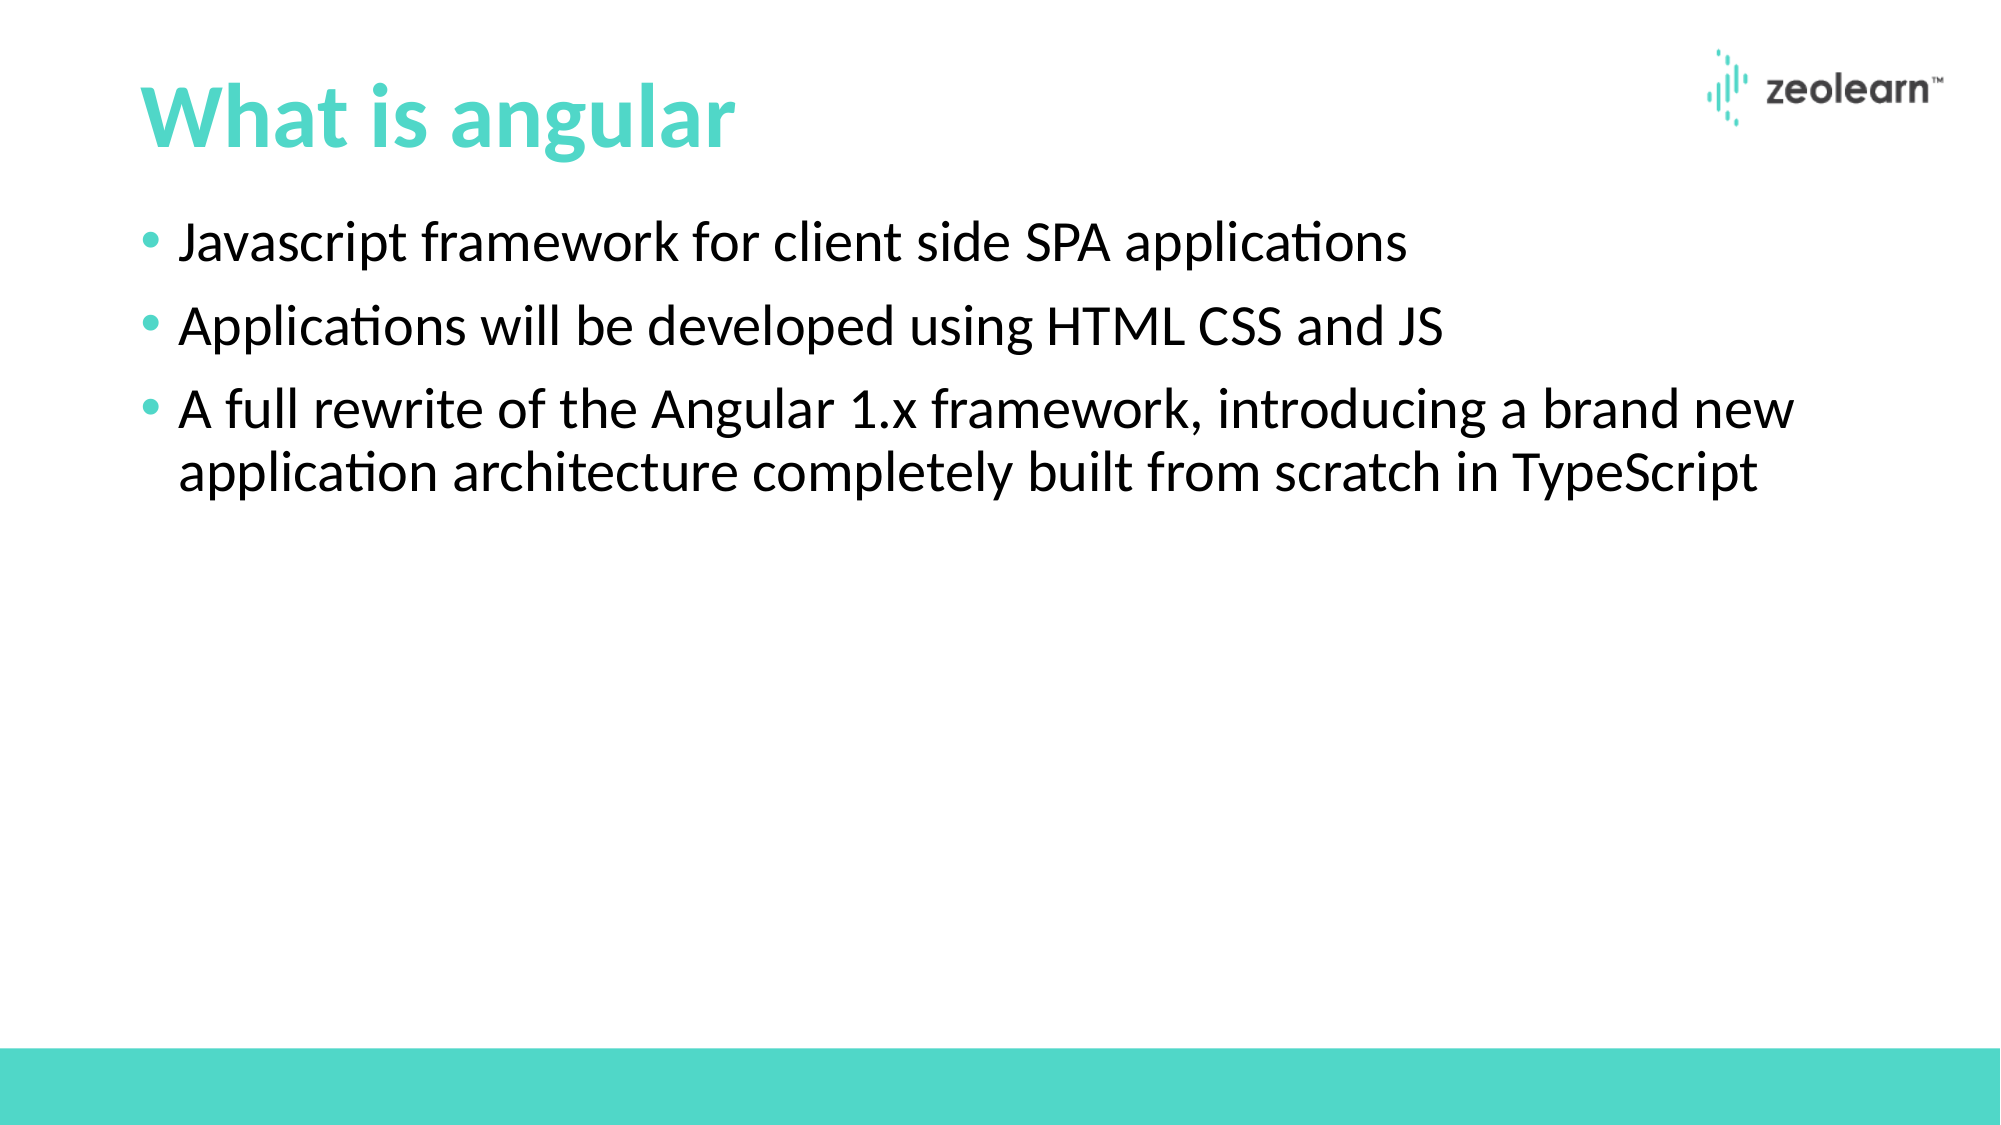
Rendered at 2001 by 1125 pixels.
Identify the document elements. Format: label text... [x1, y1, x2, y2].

list Javascript framework for client side SPA applications Applications will be developed using HTML CSS and JS A full rewrite of the Angular 1.x framework, introducing a brand new application architecture completely built from scratch in TypeScript [125, 203, 1867, 1001]
title What is angular [125, 47, 1867, 189]
picture [1686, 37, 1965, 140]
